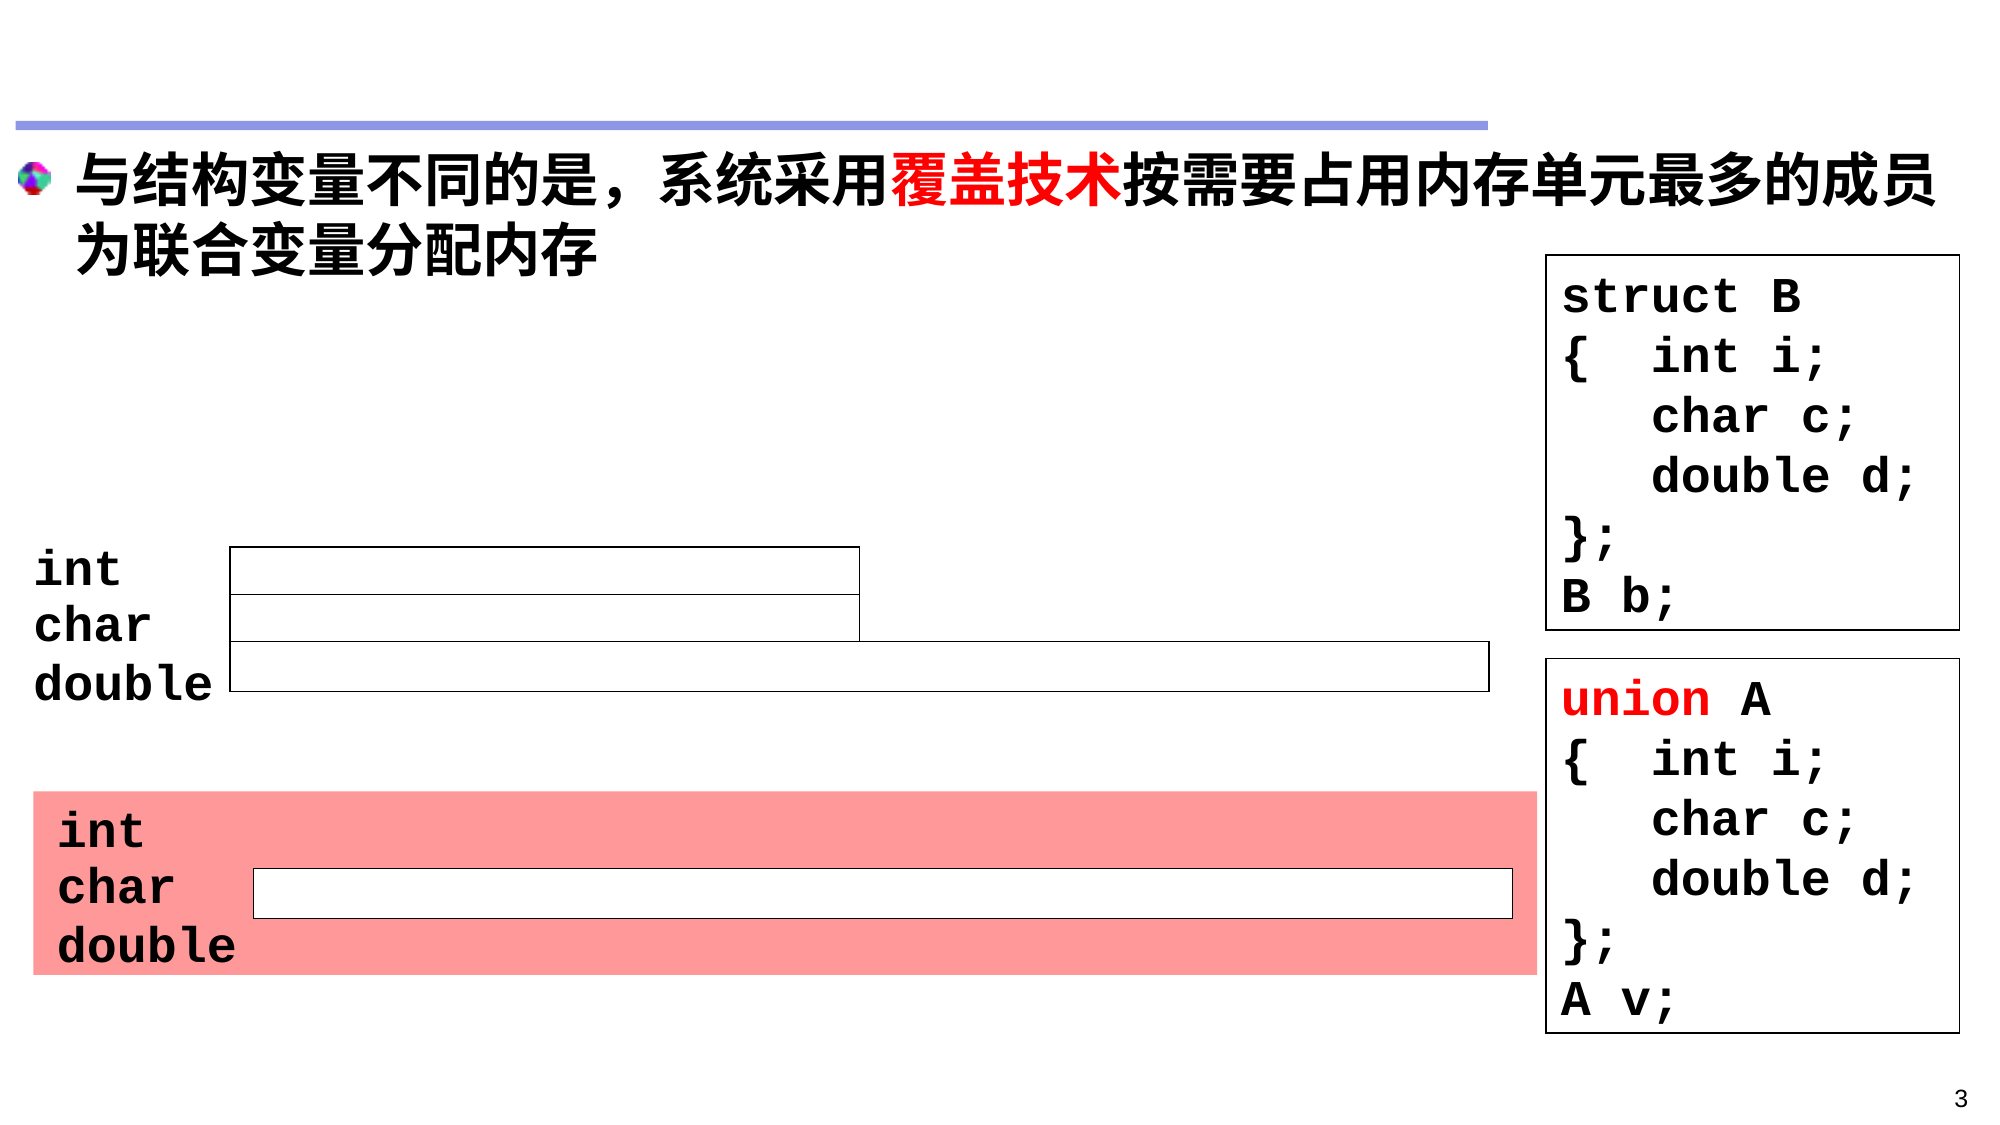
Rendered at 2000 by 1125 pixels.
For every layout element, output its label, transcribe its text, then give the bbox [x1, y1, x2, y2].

text_box union A { int i; char c; double d; }; A v; [1546, 658, 1960, 1034]
list 与结构变量不同的是，系统采用覆盖技术按需要占用内存单元最多的成员为联合变量分配内存 [15, 141, 1984, 1118]
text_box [32, 535, 1490, 712]
picture [18, 162, 51, 195]
text_box struct B { int i; char c; double d; }; B b; [1546, 255, 1960, 630]
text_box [33, 791, 1538, 976]
text_box 3 [1786, 1074, 1984, 1113]
